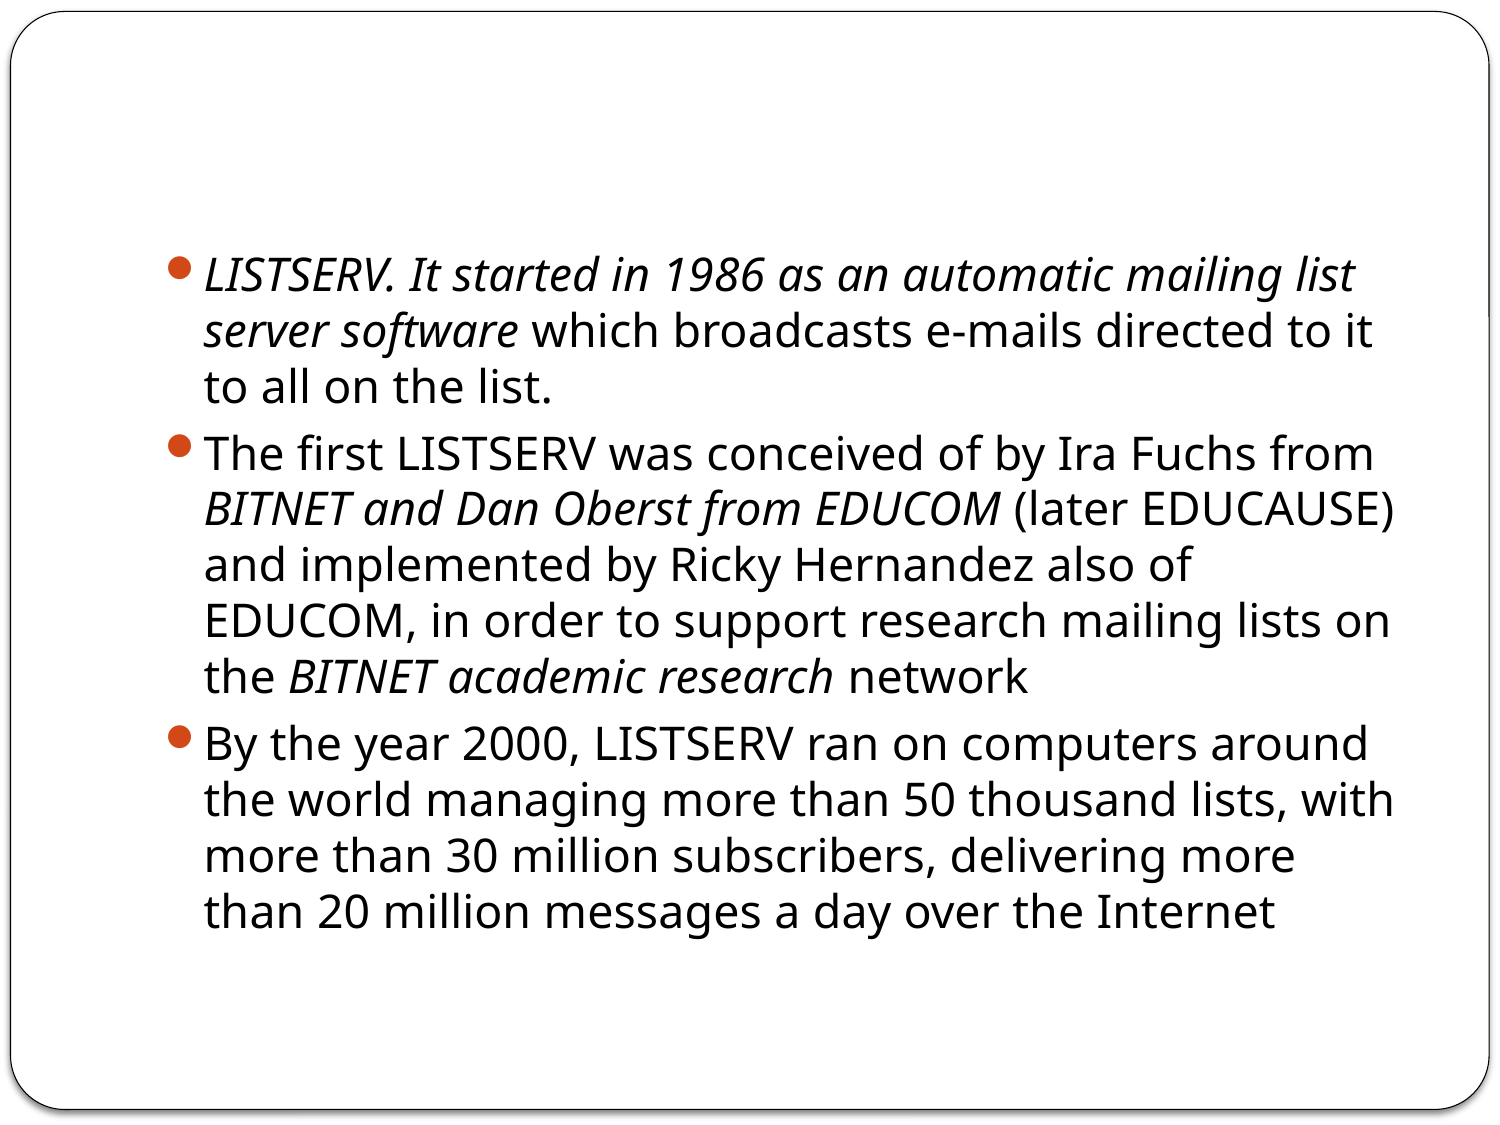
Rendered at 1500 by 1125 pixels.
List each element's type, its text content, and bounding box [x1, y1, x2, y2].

list LISTSERV. It started in 1986 as an automatic mailing list server software which broadcasts e-mails directed to it to all on the list. The first LISTSERV was conceived of by Ira Fuchs from BITNET and Dan Oberst from EDUCOM (later EDUCAUSE) and implemented by Ricky Hernandez also of EDUCOM, in order to support research mailing lists on the BITNET academic research network By the year 2000, LISTSERV ran on computers around the world managing more than 50 thousand lists, with more than 30 million subscribers, delivering more than 20 million messages a day over the Internet [150, 237, 1425, 988]
